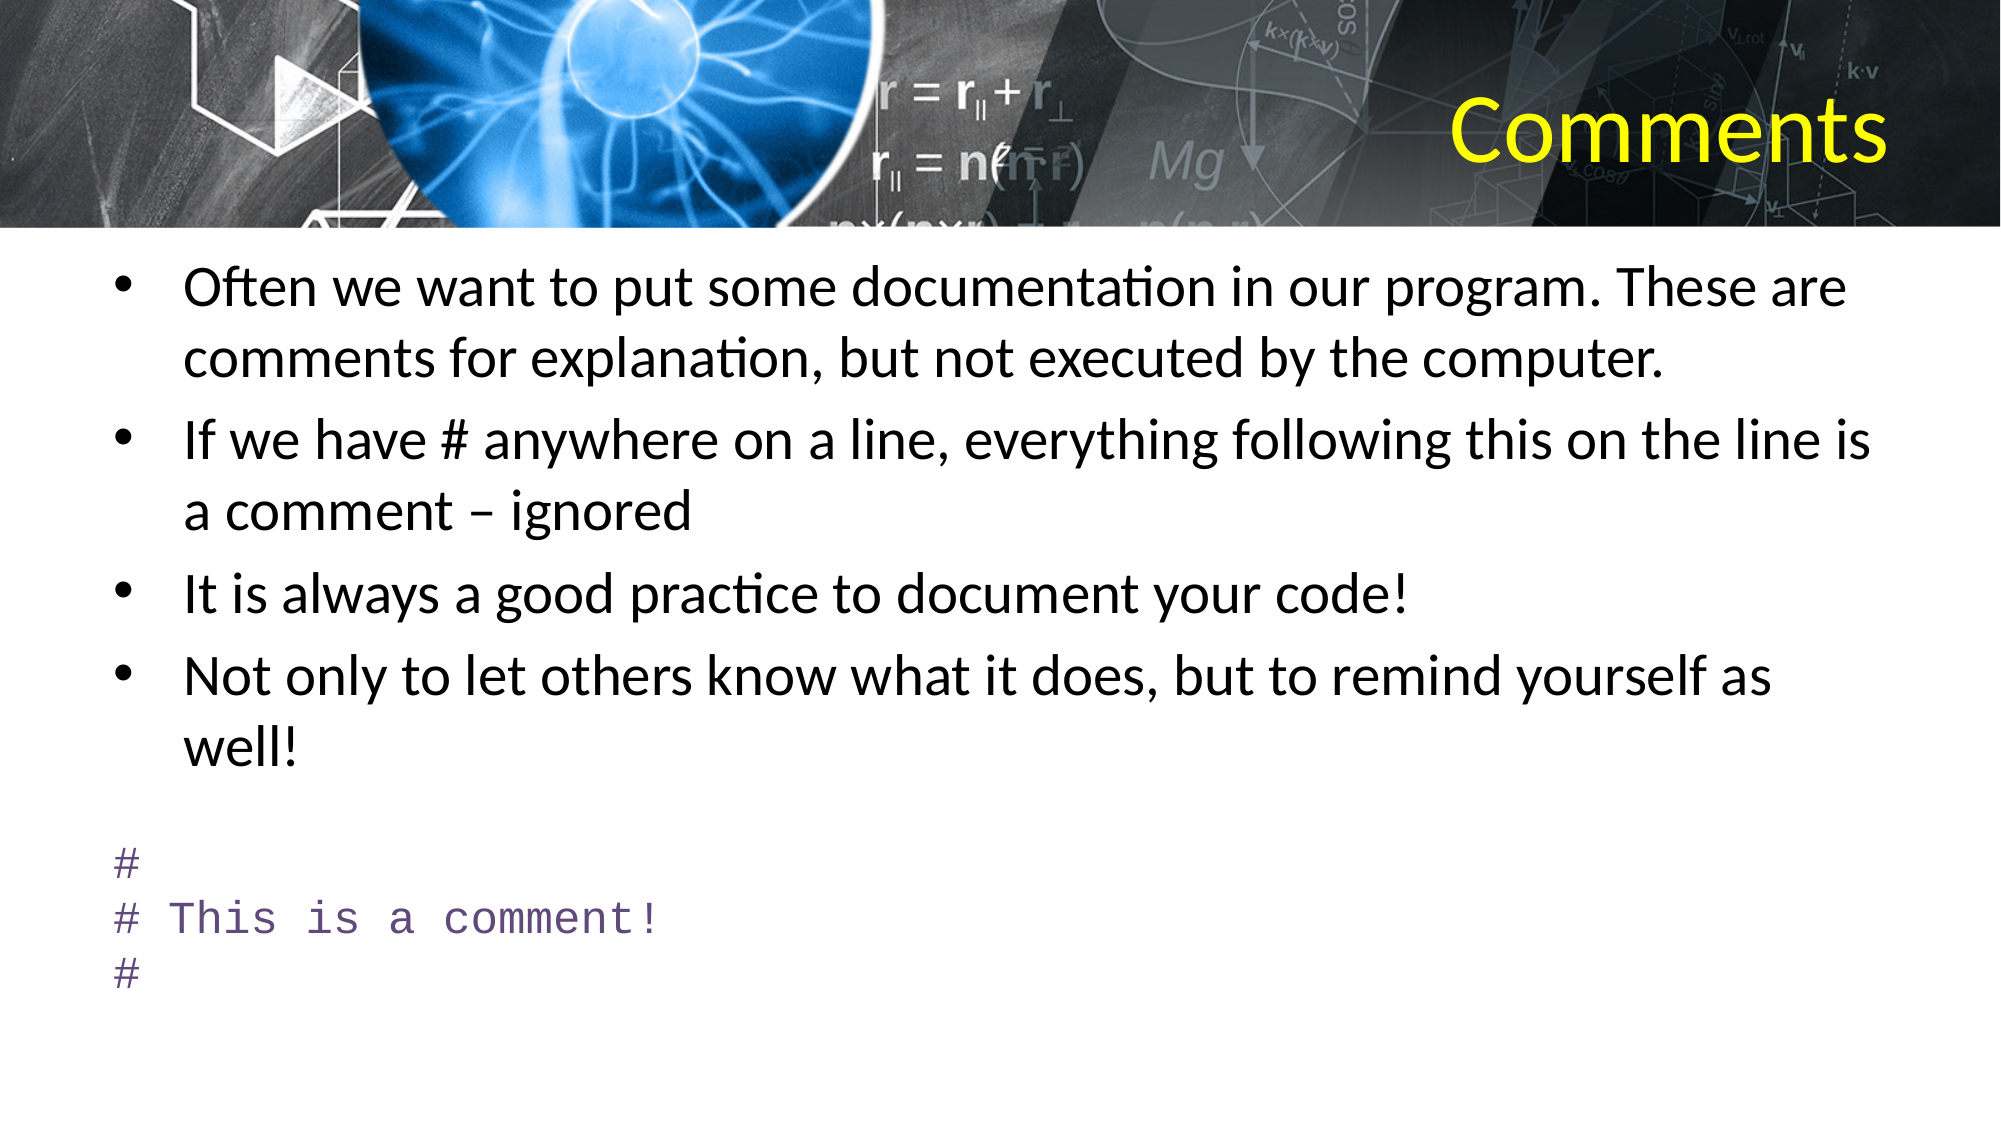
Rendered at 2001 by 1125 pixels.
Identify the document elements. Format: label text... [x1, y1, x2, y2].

list Often we want to put some documentation in our program. These are comments for explanation, but not executed by the computer. If we have # anywhere on a line, everything following this on the line is a comment – ignored It is always a good practice to document your code! Not only to let others know what it does, but to remind yourself as well! # # This is a comment! # [98, 240, 1902, 1064]
title Comments [98, 39, 1905, 207]
picture [0, 0, 2001, 1125]
